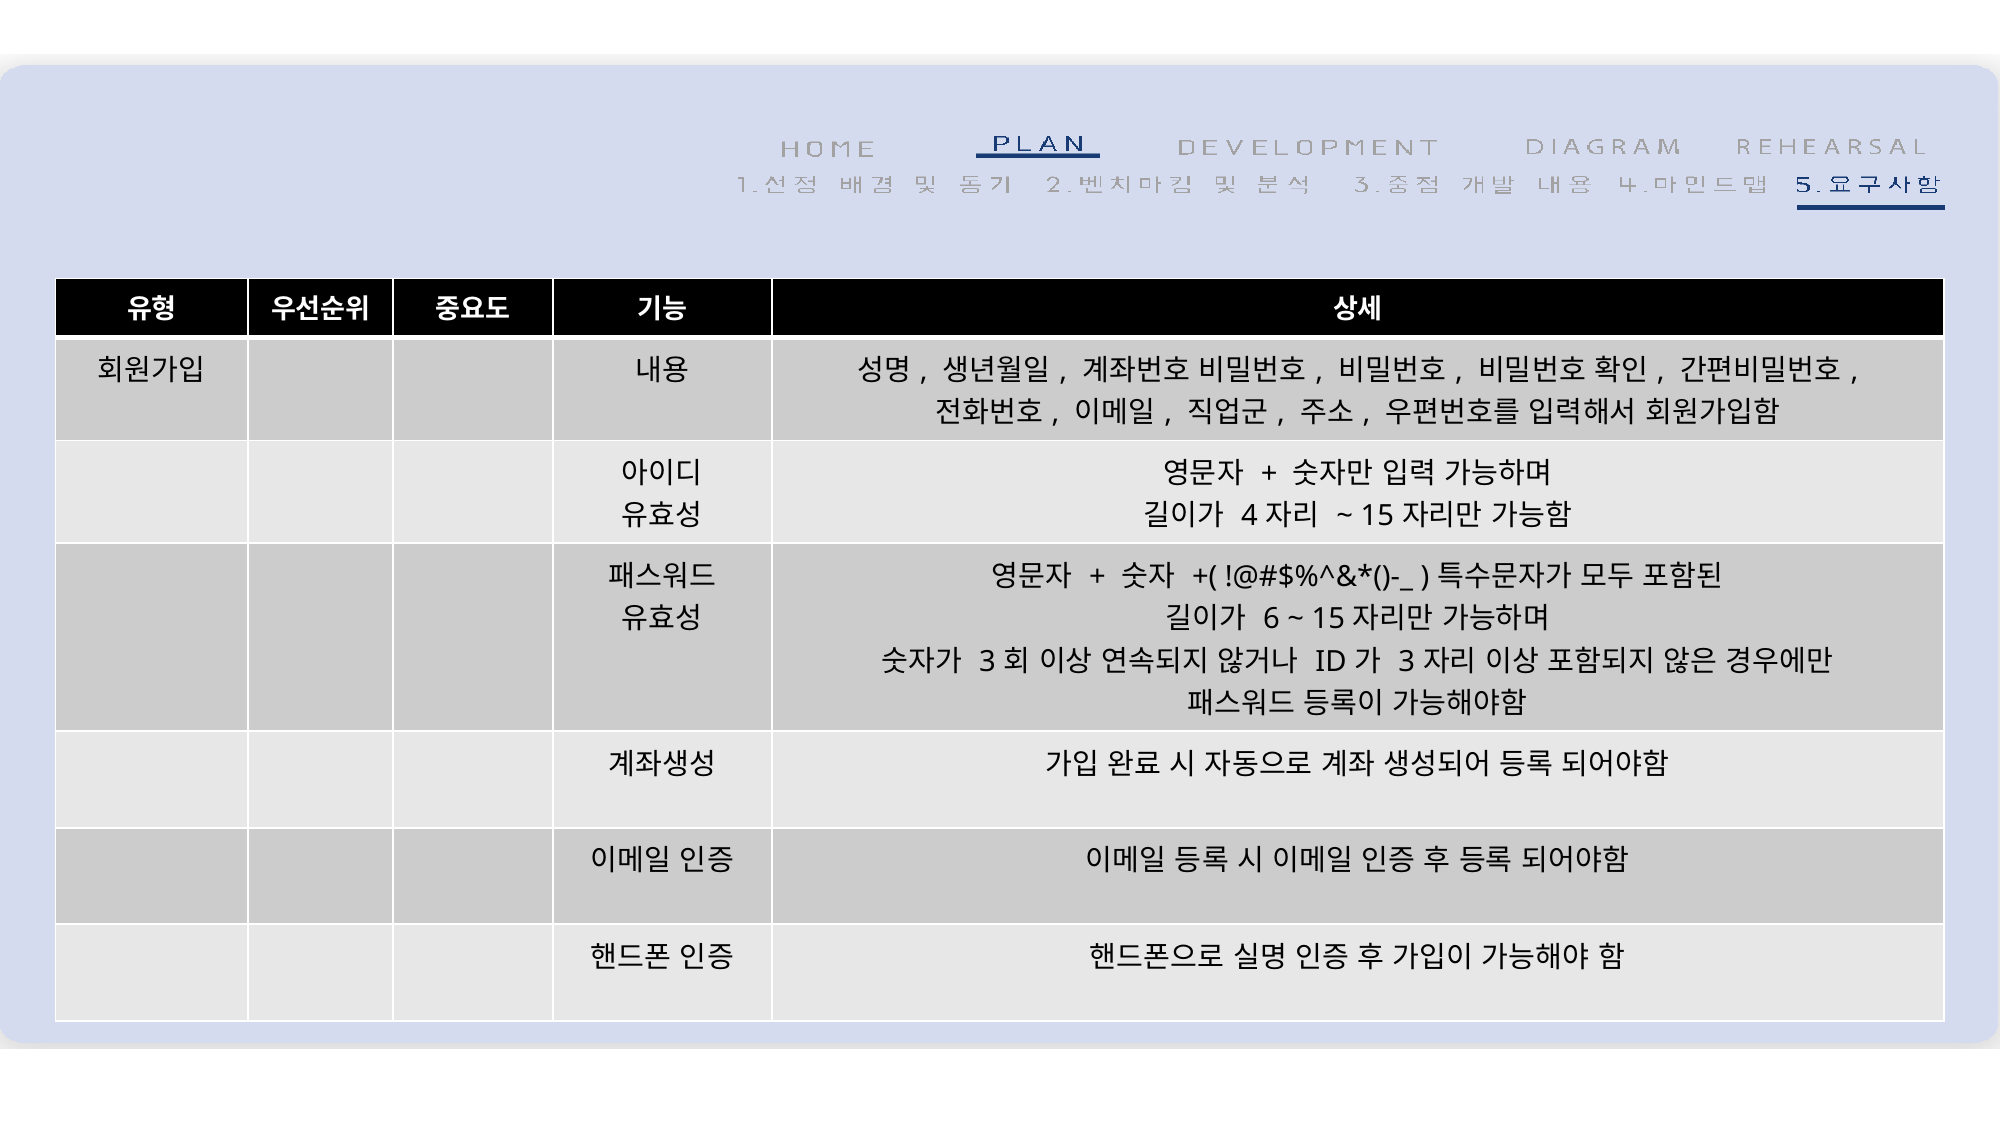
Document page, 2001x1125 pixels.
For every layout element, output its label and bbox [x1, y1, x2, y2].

picture [0, 54, 2000, 1049]
